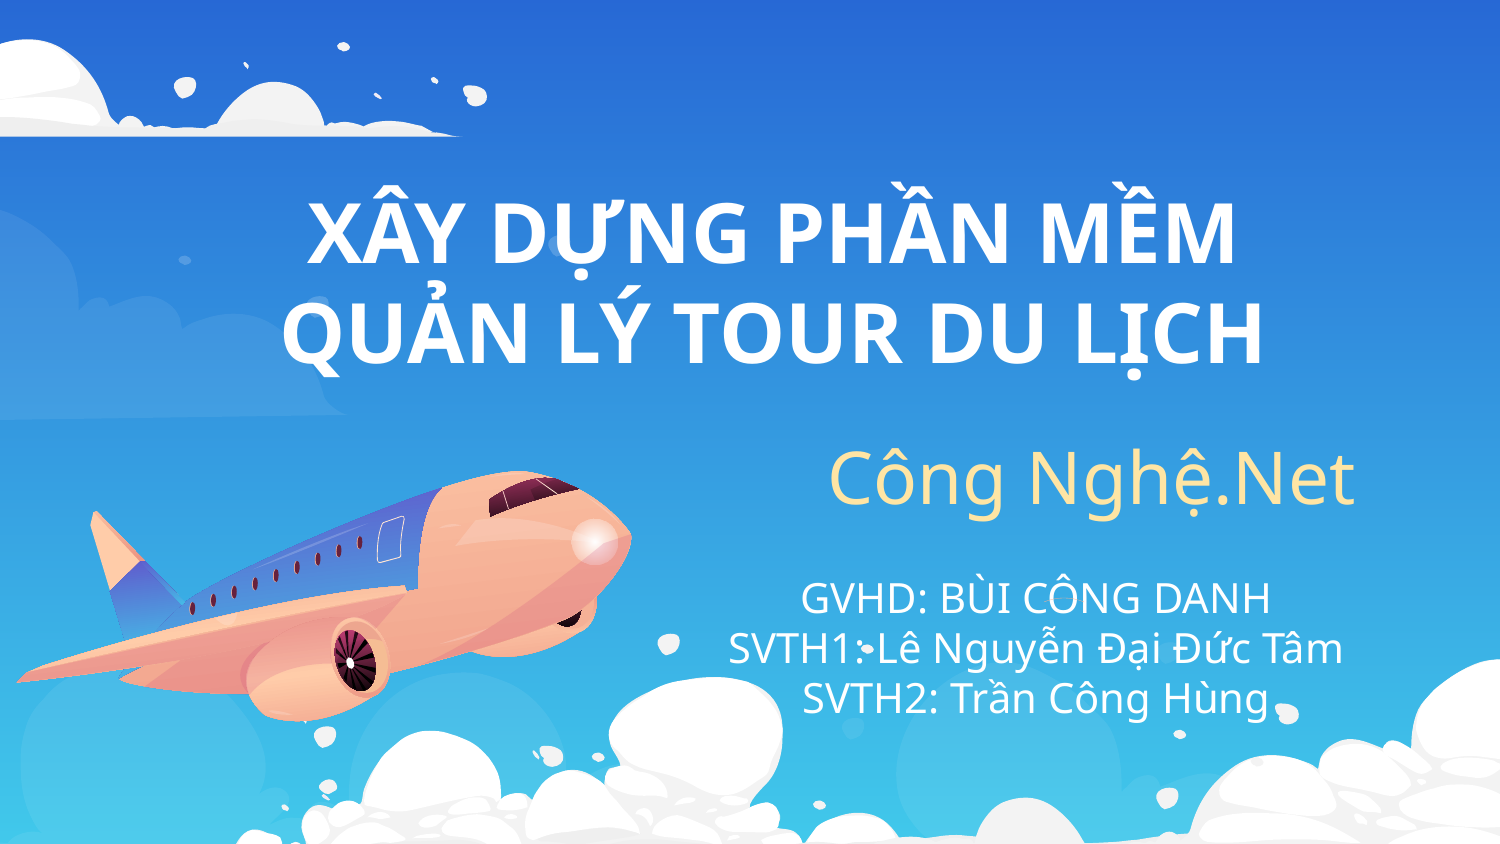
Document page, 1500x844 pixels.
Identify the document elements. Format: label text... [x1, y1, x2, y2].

title Công Nghệ.Net [408, 409, 1372, 540]
subtitle GVHD: BÙI CÔNG DANH SVTH1: Lê Nguyễn Đại Đức Tâm SVTH2: Trần Công Hùng [689, 557, 1384, 737]
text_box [5, 463, 648, 739]
title XÂY DỰNG PHẦN MỀM QUẢN LÝ TOUR DU LỊCH [233, 151, 1314, 409]
